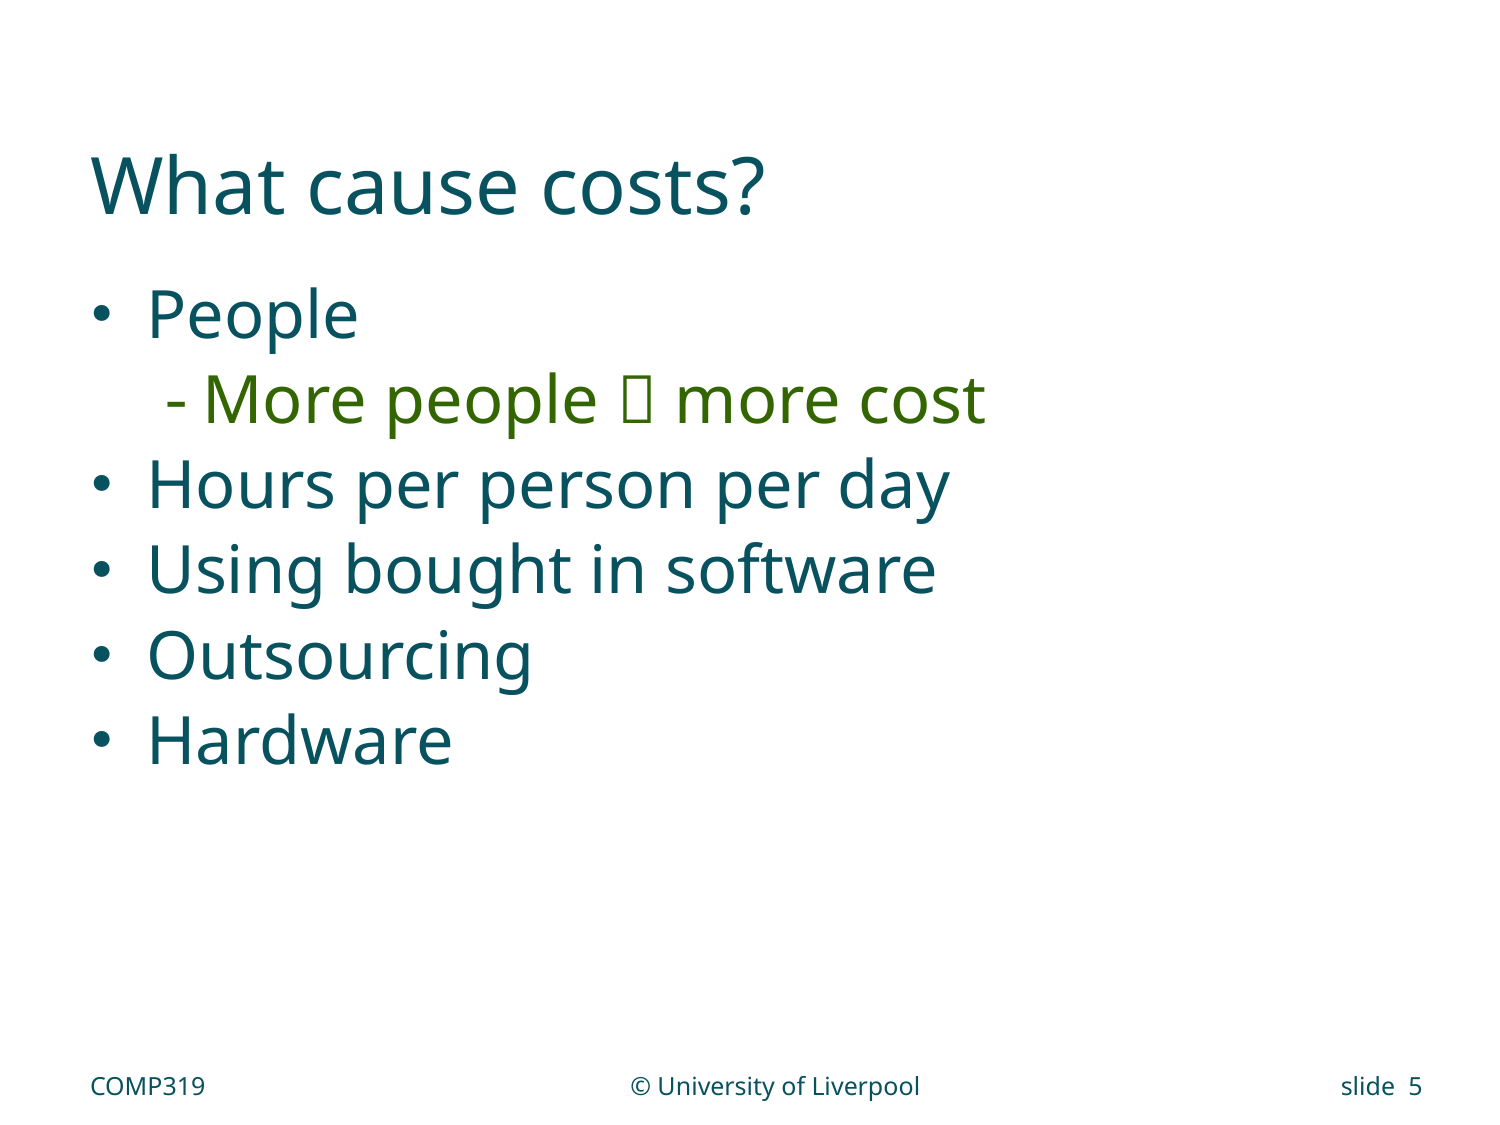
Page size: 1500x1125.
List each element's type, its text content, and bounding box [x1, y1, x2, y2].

slide_number © University of Liverpool [600, 1062, 951, 1125]
slide_number slide 5 [1212, 1062, 1438, 1113]
footer COMP319 [74, 1062, 575, 1125]
list People More people  more cost Hours per person per day Using bought in software Outsourcing Hardware [75, 273, 1363, 1024]
title What cause costs? [75, 128, 1425, 237]
